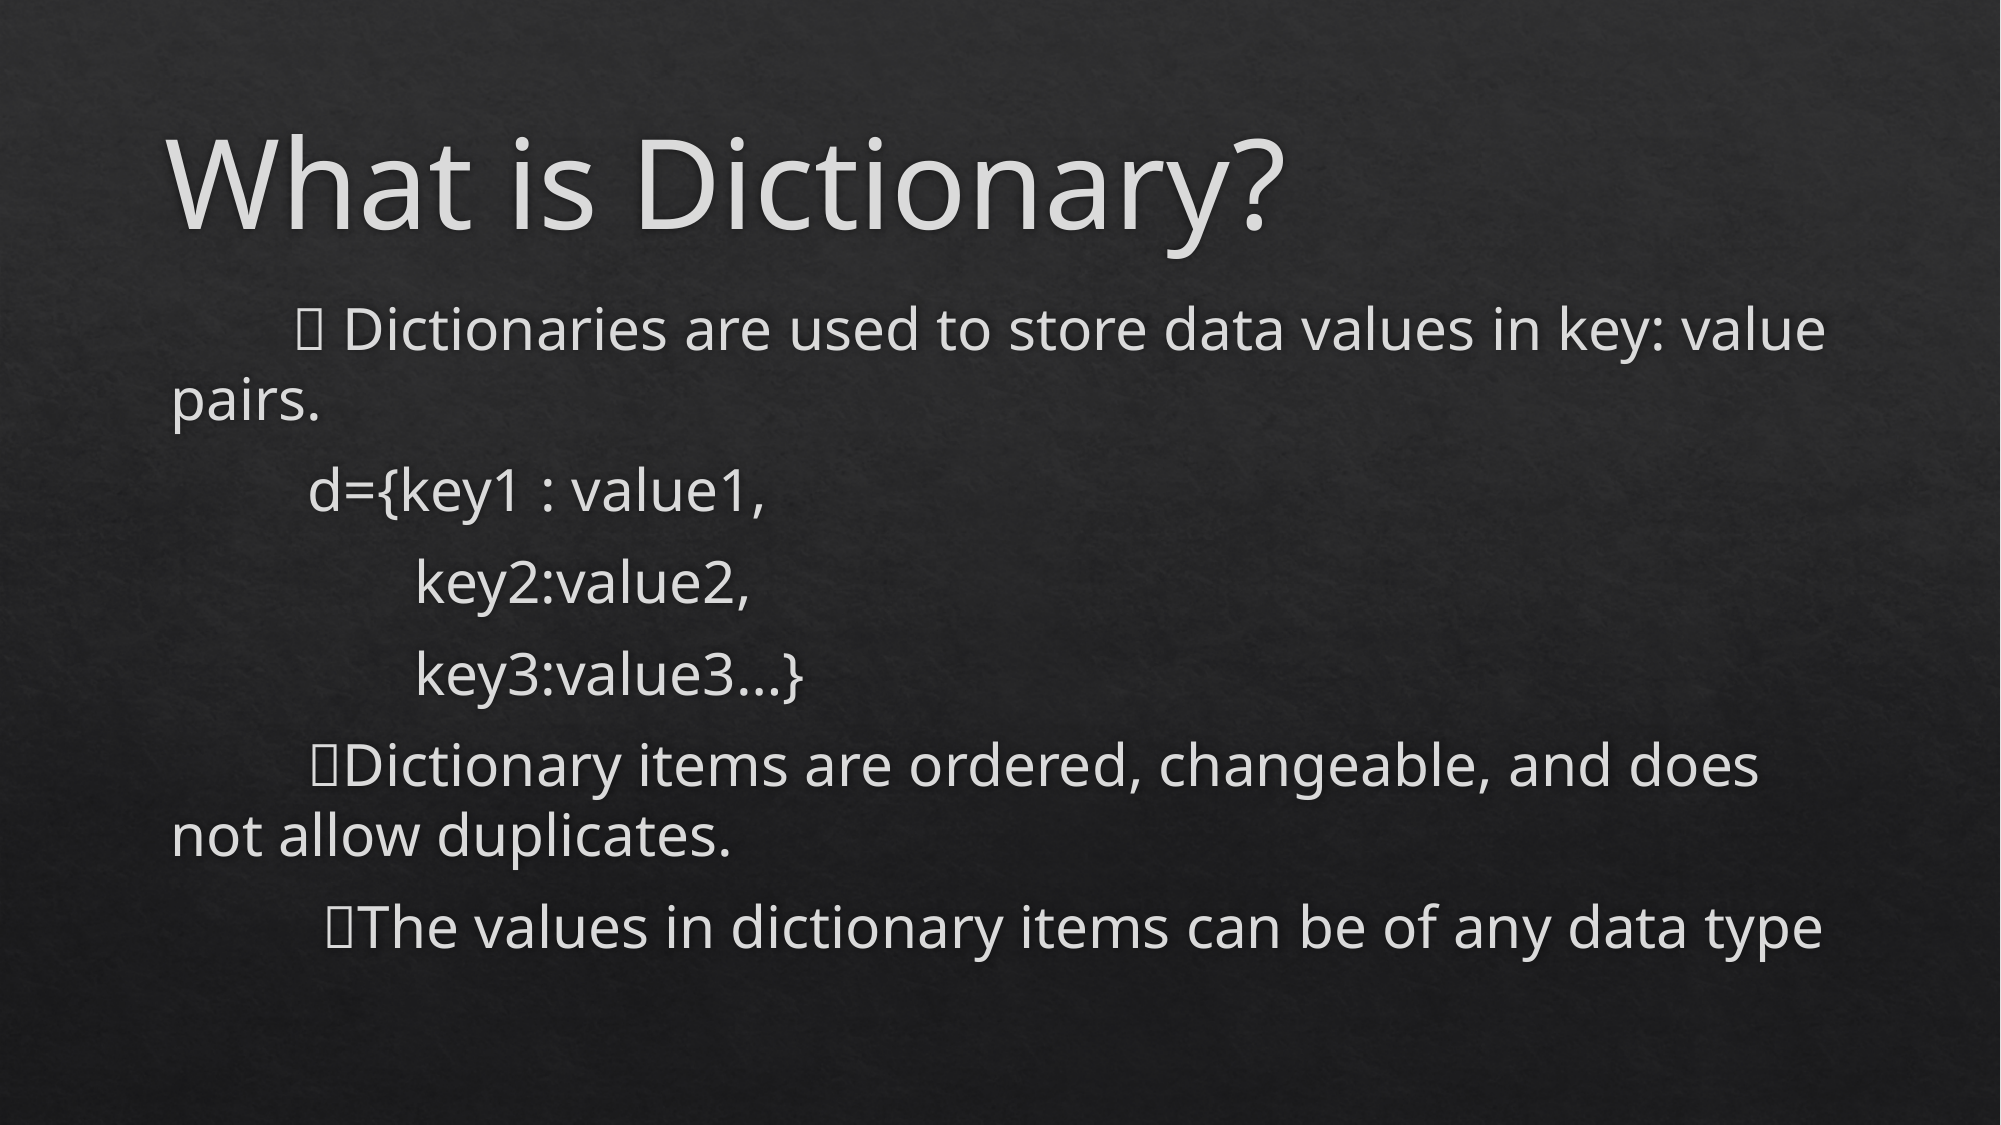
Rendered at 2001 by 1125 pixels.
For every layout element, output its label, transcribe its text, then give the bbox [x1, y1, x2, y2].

list  Dictionaries are used to store data values in key: value pairs. d={key1 : value1, key2:value2, key3:value3…} Dictionary items are ordered, changeable, and does not allow duplicates. The values in dictionary items can be of any data type [149, 284, 1849, 1042]
title What is Dictionary? [149, 99, 1849, 260]
